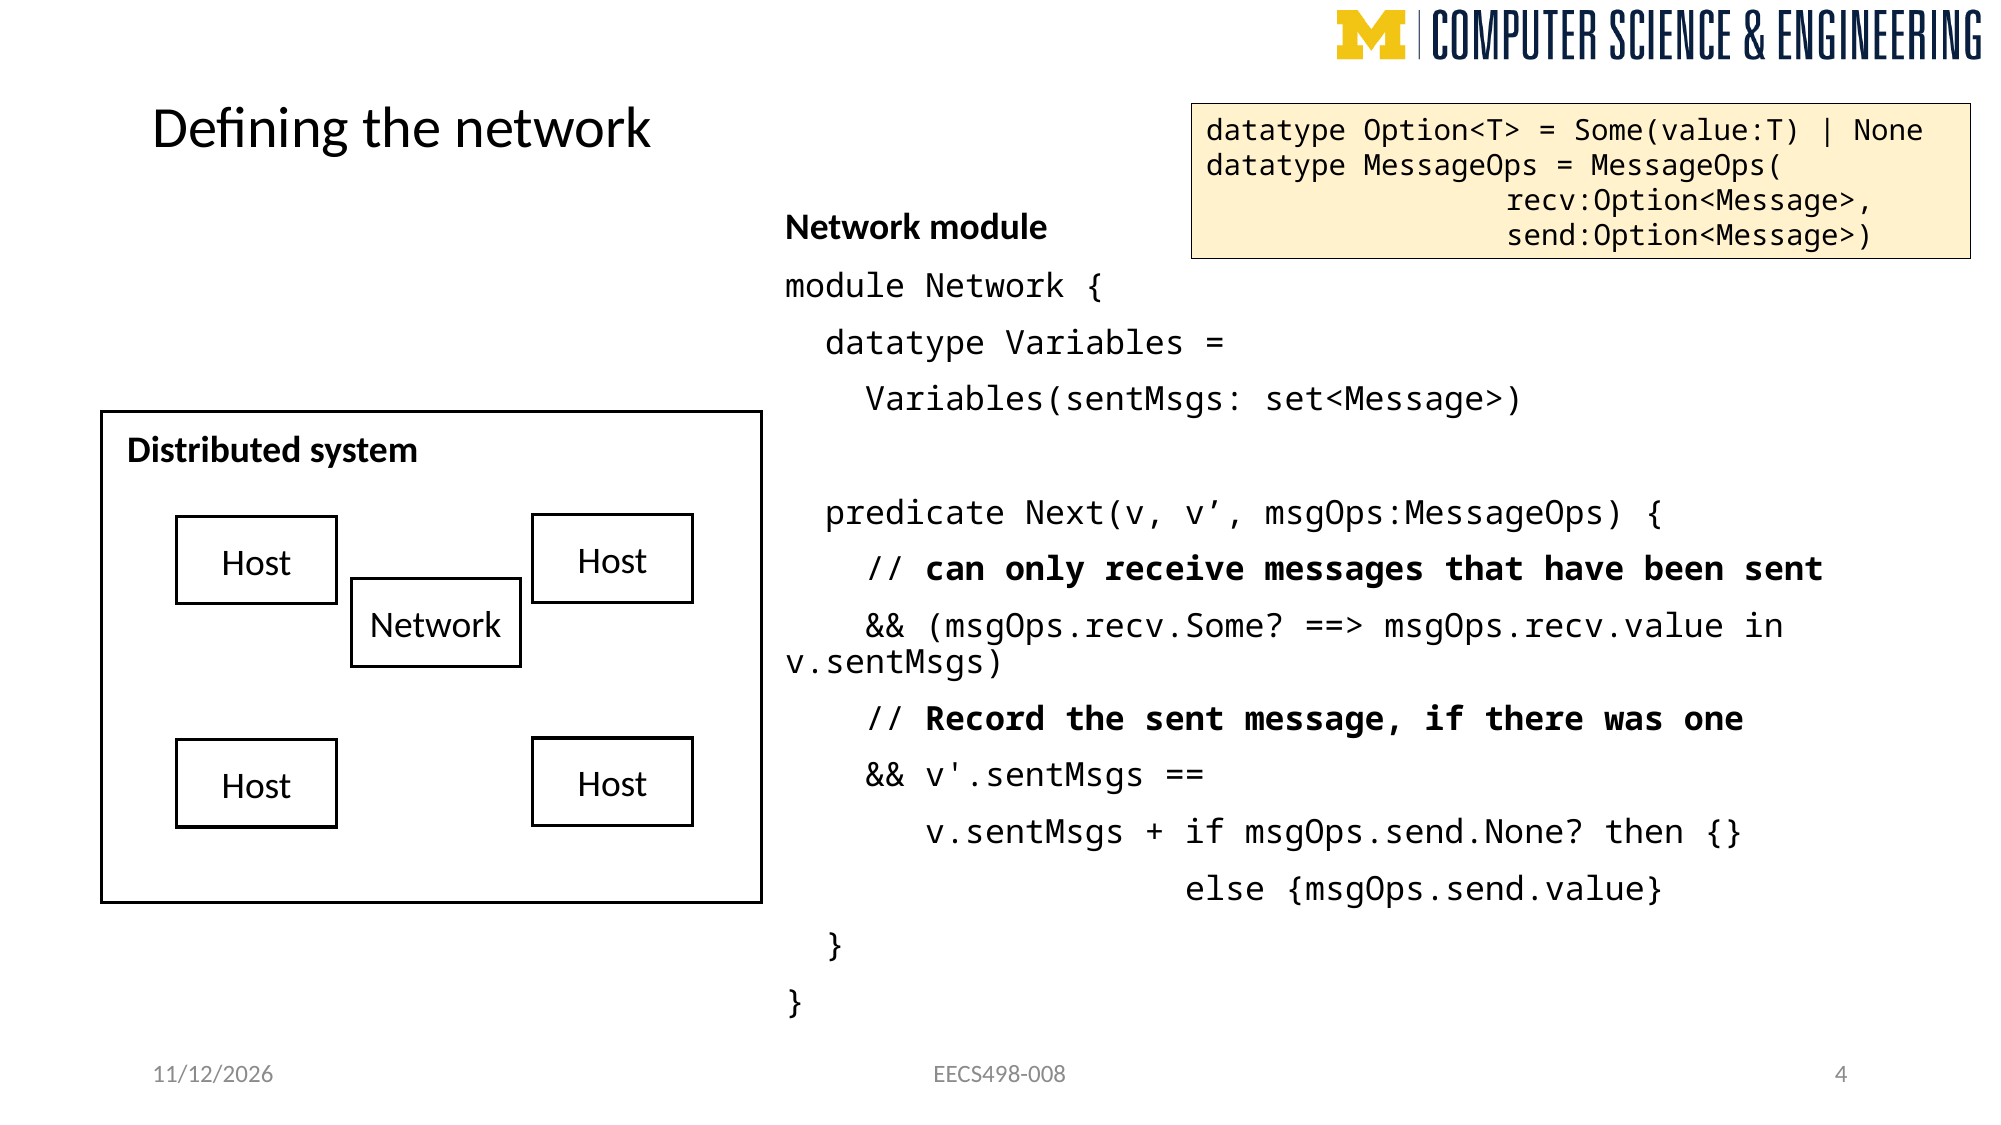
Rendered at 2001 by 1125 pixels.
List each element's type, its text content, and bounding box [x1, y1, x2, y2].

text_box Network module module Network { datatype Variables = Variables(sentMsgs: set<Message>) predicate Next(v, v’, msgOps:MessageOps) { // can only receive messages that have been sent && (msgOps.recv.Some? ==> msgOps.recv.value in v.sentMsgs) // Record the sent message, if there was one && v'.sentMsgs == v.sentMsgs + if msgOps.send.None? then {} else {msgOps.send.value} } } [770, 200, 1981, 1059]
picture [1337, 9, 1981, 60]
slide_number 4 [1412, 1059, 1863, 1103]
list Defining the network [137, 89, 1863, 186]
footer EECS498-008 [662, 1042, 1338, 1103]
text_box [101, 411, 762, 903]
text_box datatype Option<T> = Some(value:T) | None datatype MessageOps = MessageOps( recv:Option<Message>, send:Option<Message>) [1191, 103, 1971, 259]
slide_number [137, 1042, 588, 1103]
